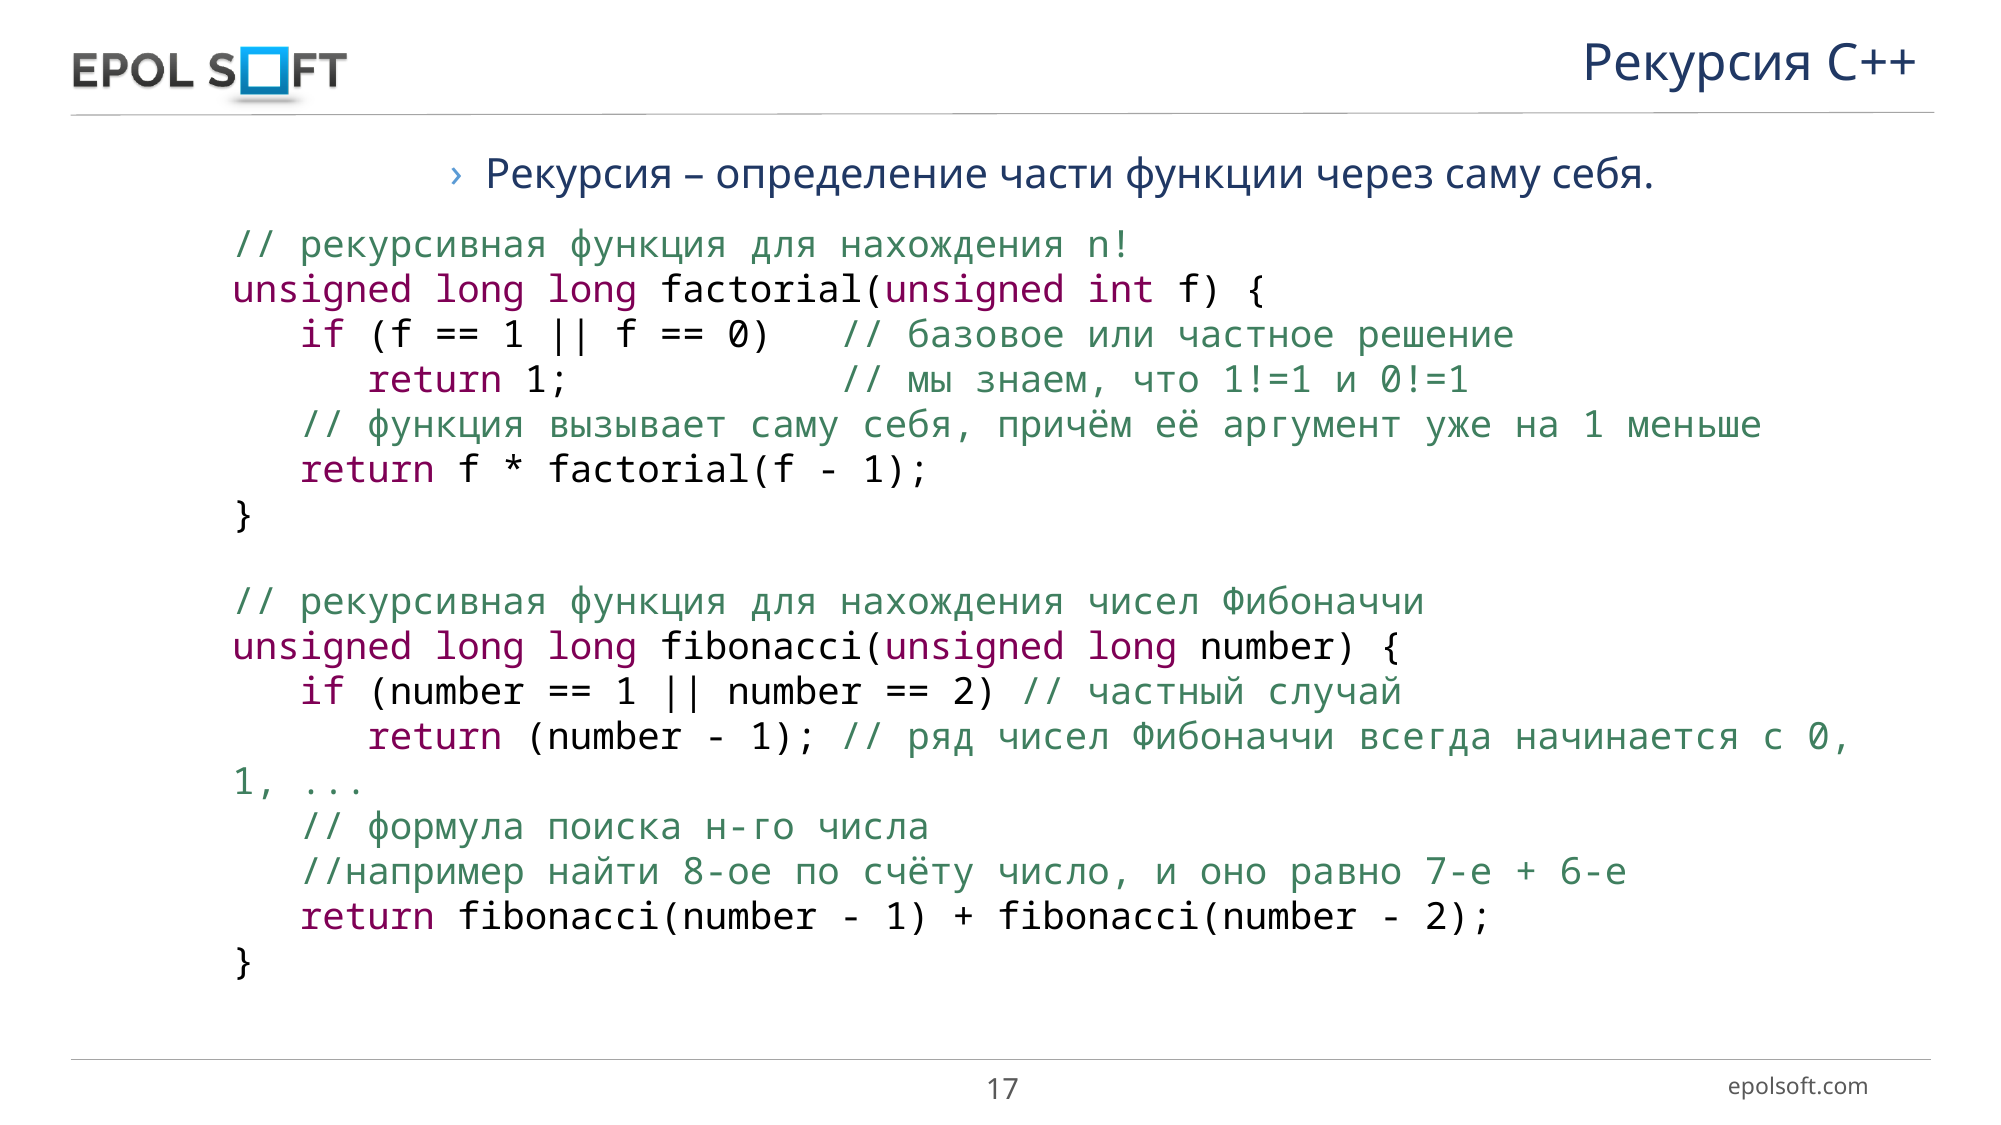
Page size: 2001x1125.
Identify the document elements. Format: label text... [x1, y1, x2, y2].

text_box // рекурсивная функция для нахождения n! unsigned long long factorial(unsigned int f) { if (f == 1 || f == 0) // базовое или частное решение return 1; // мы знаем, что 1!=1 и 0!=1 // функция вызывает саму себя, причём её аргумент уже на 1 меньше return f * factorial(f - 1); } [217, 212, 1788, 543]
list Рекурсия С++ [371, 28, 1933, 100]
text_box // рекурсивная функция для нахождения чисел Фибоначчи unsigned long long fibonacci(unsigned long number) { if (number == 1 || number == 2) // частный случай return (number - 1); // ряд чисел Фибоначчи всегда начинается с 0, 1, ... // формула поиска н-го числа //например найти 8-ое по счёту число, и оно равно 7-е + 6-е return fibonacci(number - 1) + fibonacci(number - 2); } [217, 569, 1913, 989]
picture [71, 45, 349, 113]
list Рекурсия – определение части функции через саму себя. [226, 115, 1855, 569]
list 17 [753, 1063, 1252, 1117]
